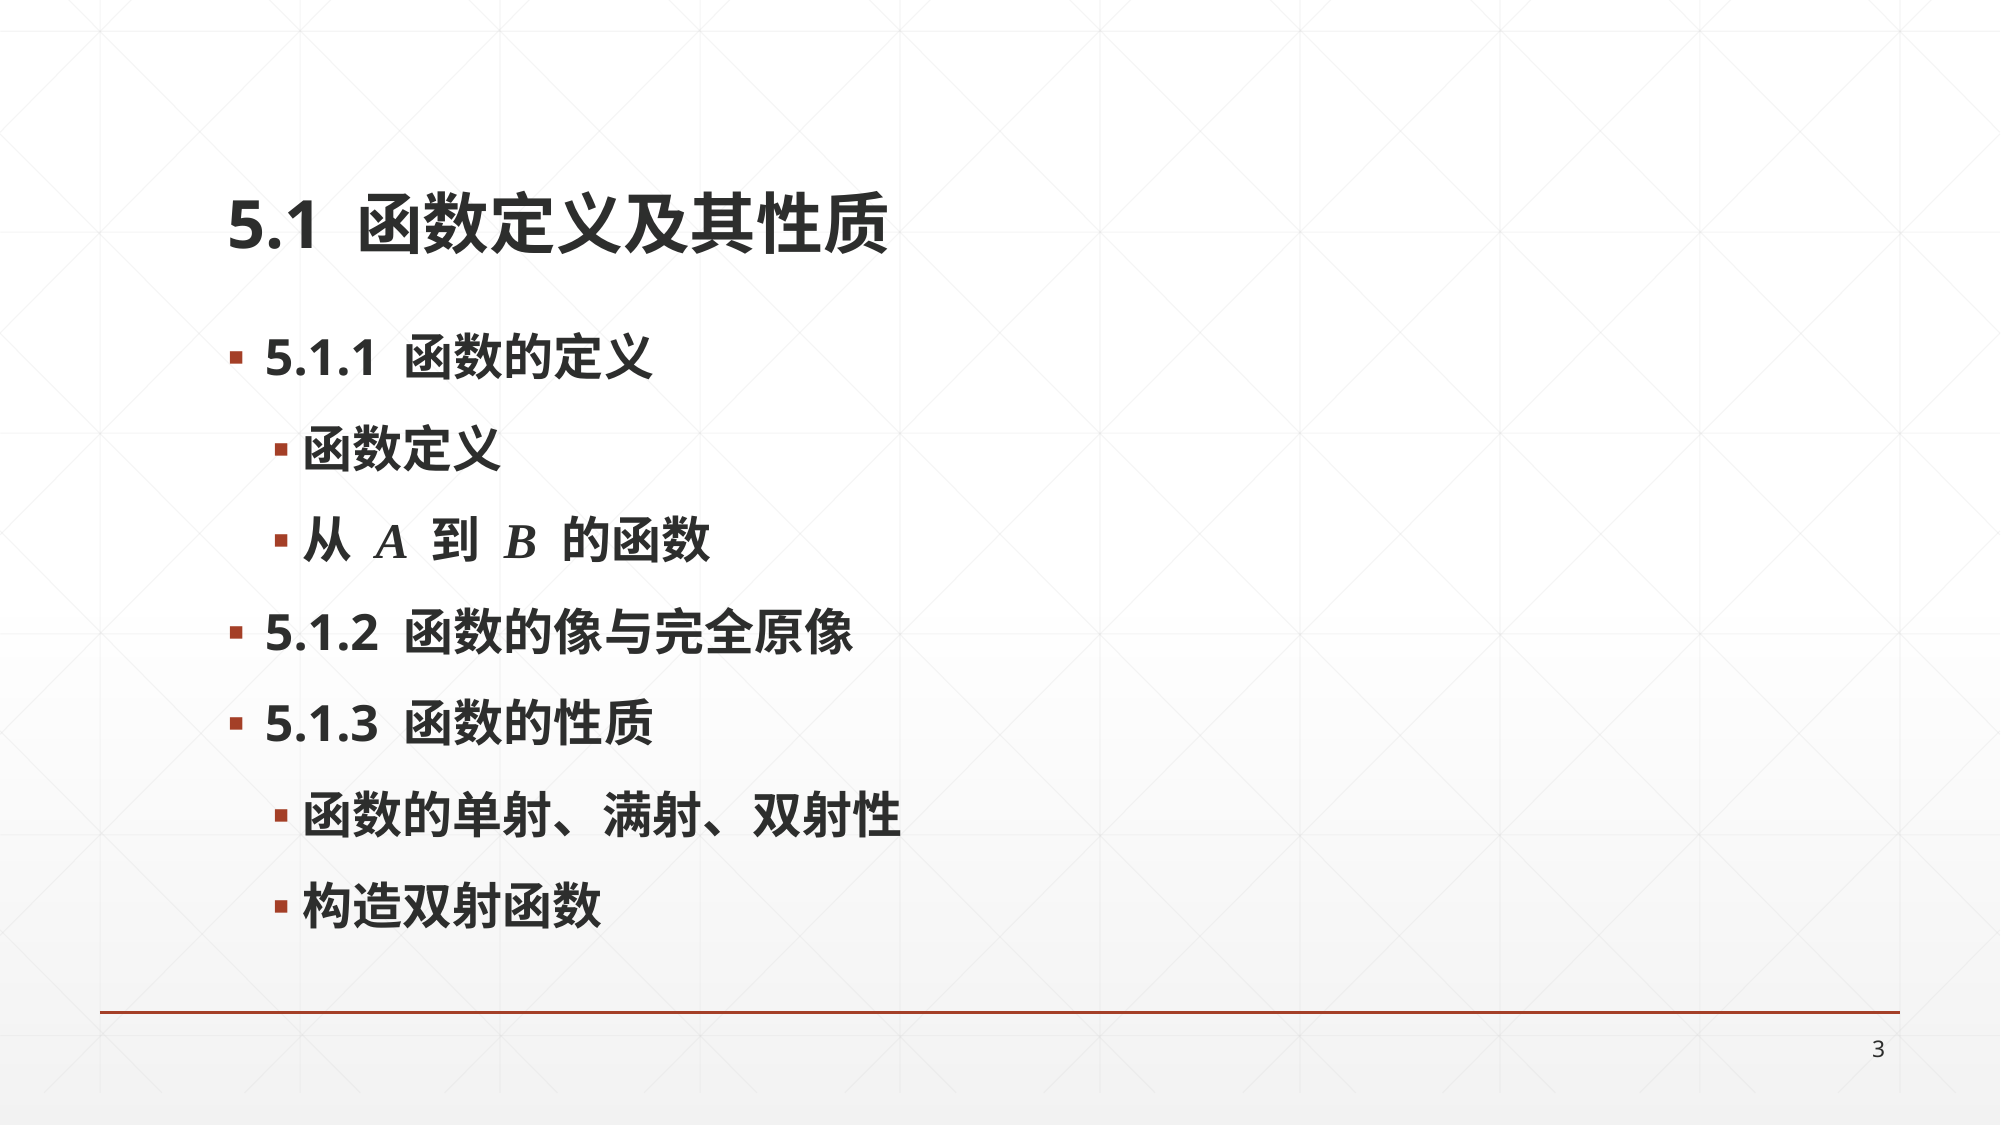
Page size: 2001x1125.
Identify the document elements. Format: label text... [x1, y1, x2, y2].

slide_number 3 [1749, 1031, 1901, 1069]
list 5.1.1 函数的定义 函数定义 从 A 到 B 的函数 5.1.2 函数的像与完全原像 5.1.3 函数的性质 函数的单射、满射、双射性 构造双射函数 [212, 324, 1788, 950]
text_box 5.1 函数定义及其性质 [212, 82, 1788, 271]
